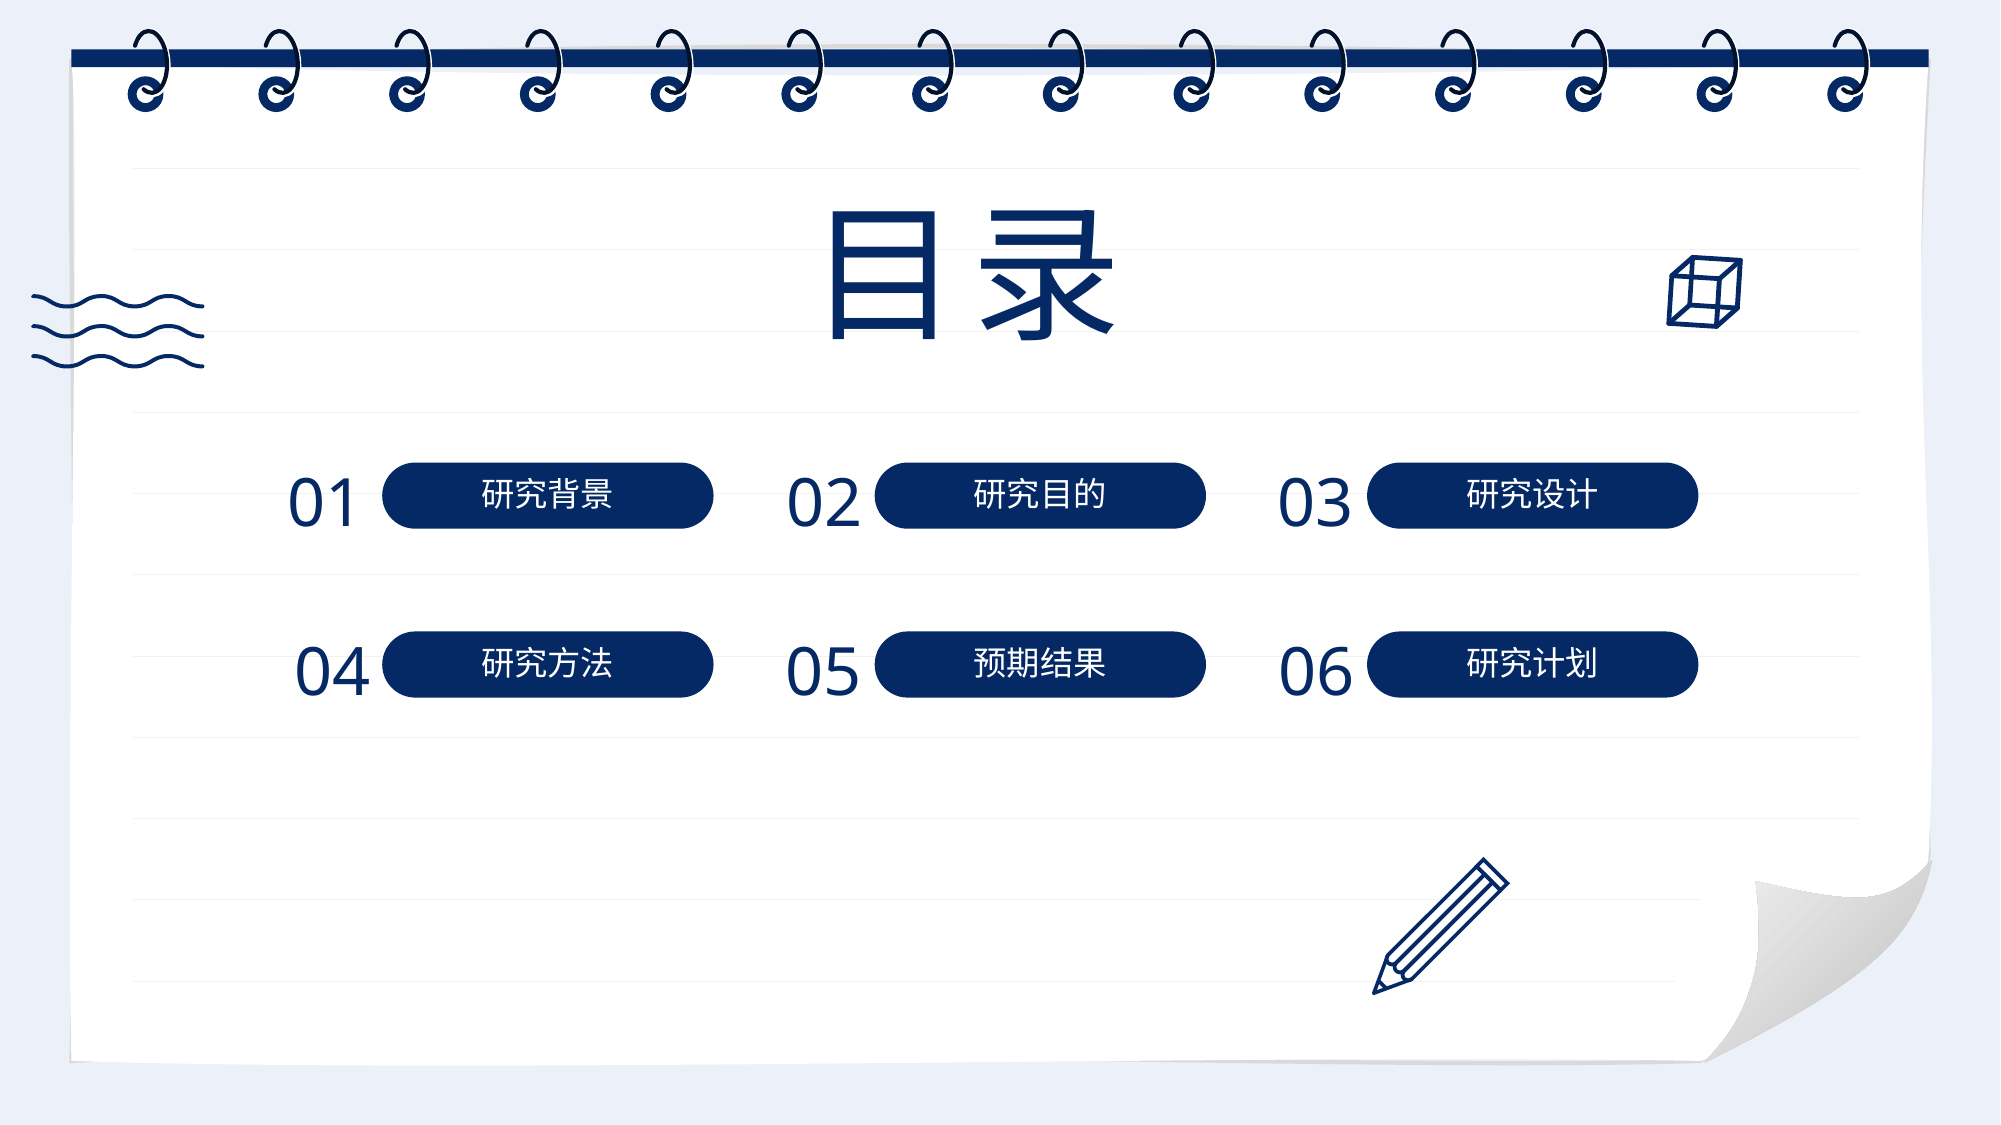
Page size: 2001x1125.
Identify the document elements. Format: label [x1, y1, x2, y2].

text_box [275, 621, 714, 718]
text_box [275, 452, 714, 549]
text_box [71, 30, 1932, 1063]
text_box [767, 452, 1206, 549]
text_box [1260, 452, 1699, 549]
text_box [1371, 856, 1511, 996]
text_box [1666, 254, 1743, 329]
text_box [1260, 621, 1699, 718]
text_box [767, 621, 1206, 718]
text_box [31, 293, 205, 369]
